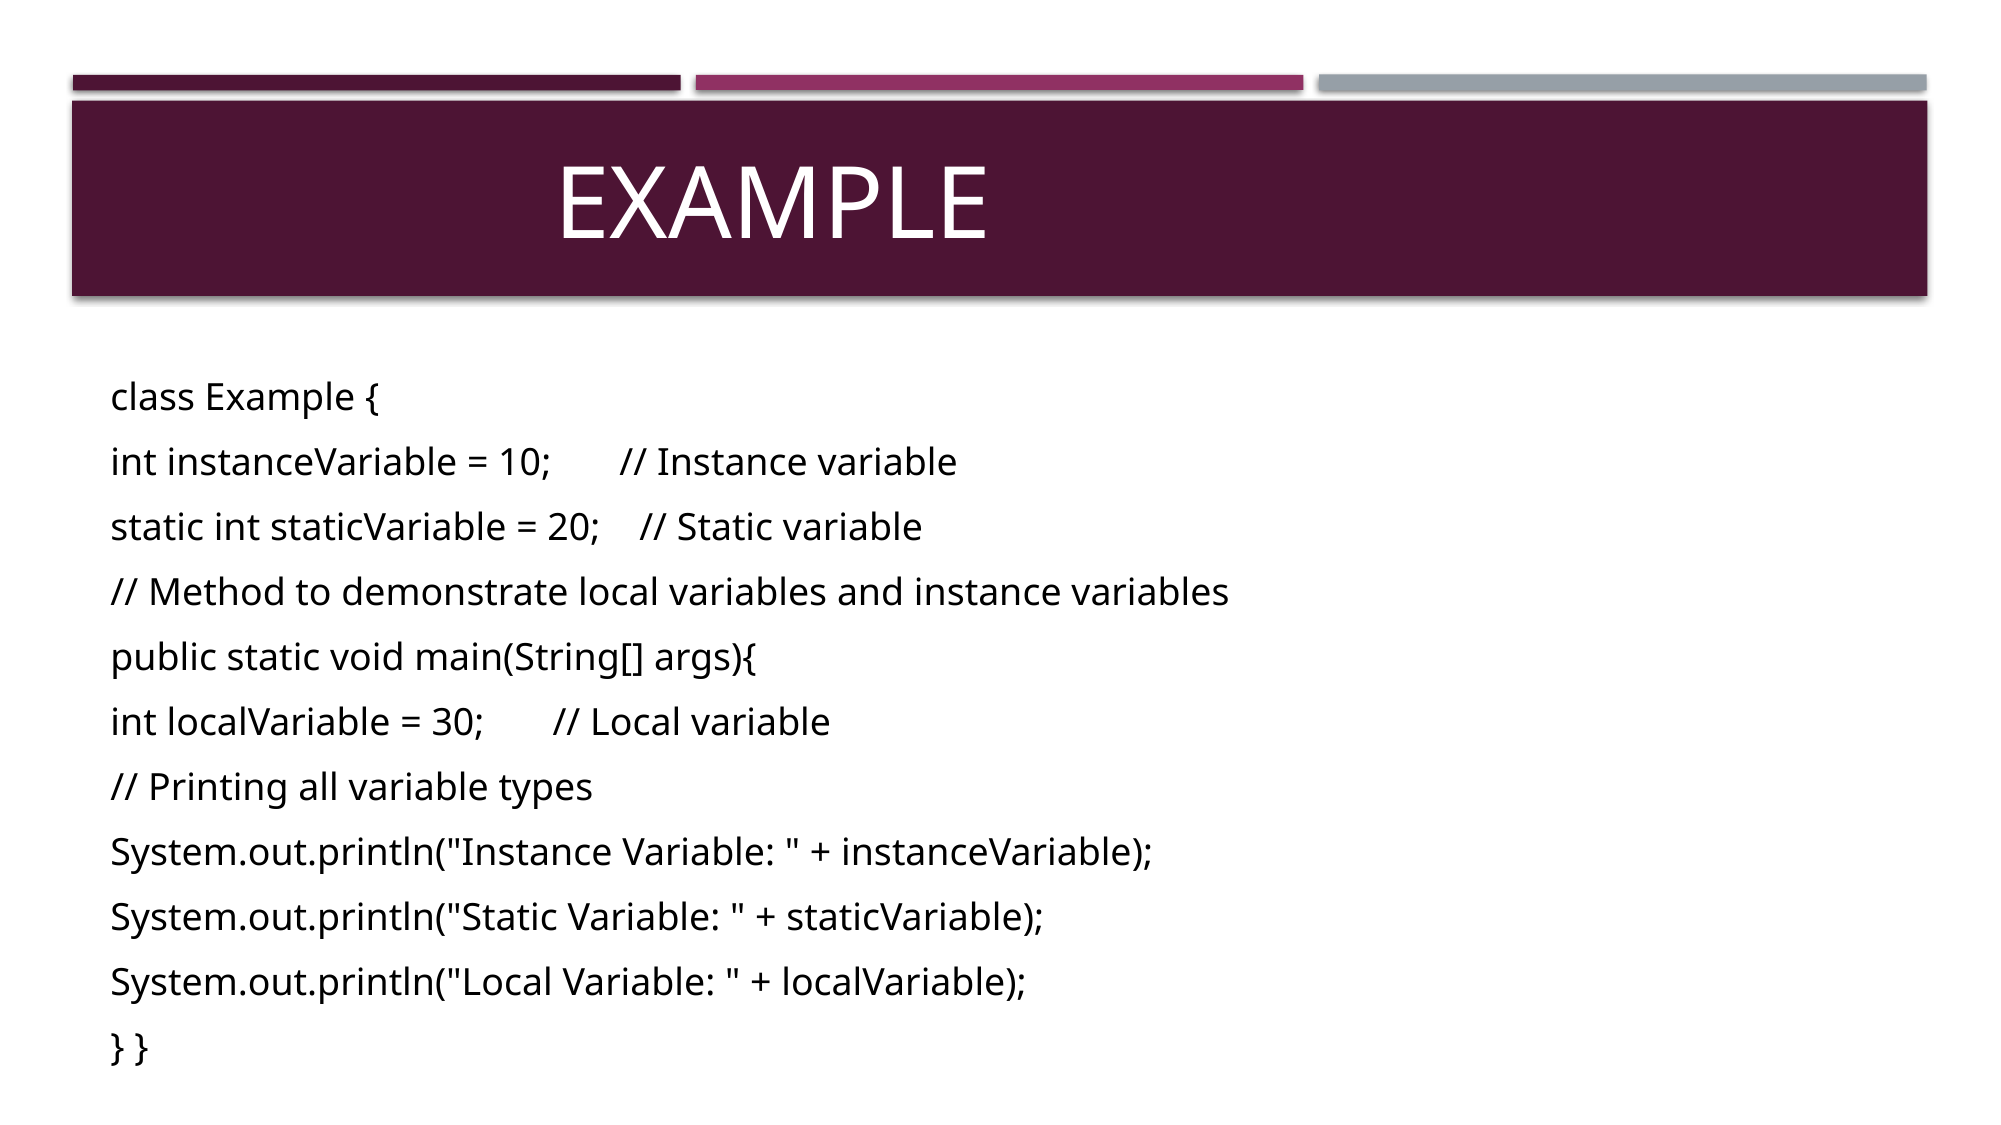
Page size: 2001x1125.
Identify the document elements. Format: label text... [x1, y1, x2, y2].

list class Example { int instanceVariable = 10; // Instance variable static int staticVariable = 20; // Static variable // Method to demonstrate local variables and instance variables public static void main(String[] args){ int localVariable = 30; // Local variable // Printing all variable types System.out.println("Instance Variable: " + instanceVariable); System.out.println("Static Variable: " + staticVariable); System.out.println("Local Variable: " + localVariable); } } [95, 357, 1965, 1084]
title Example [539, 99, 1703, 266]
